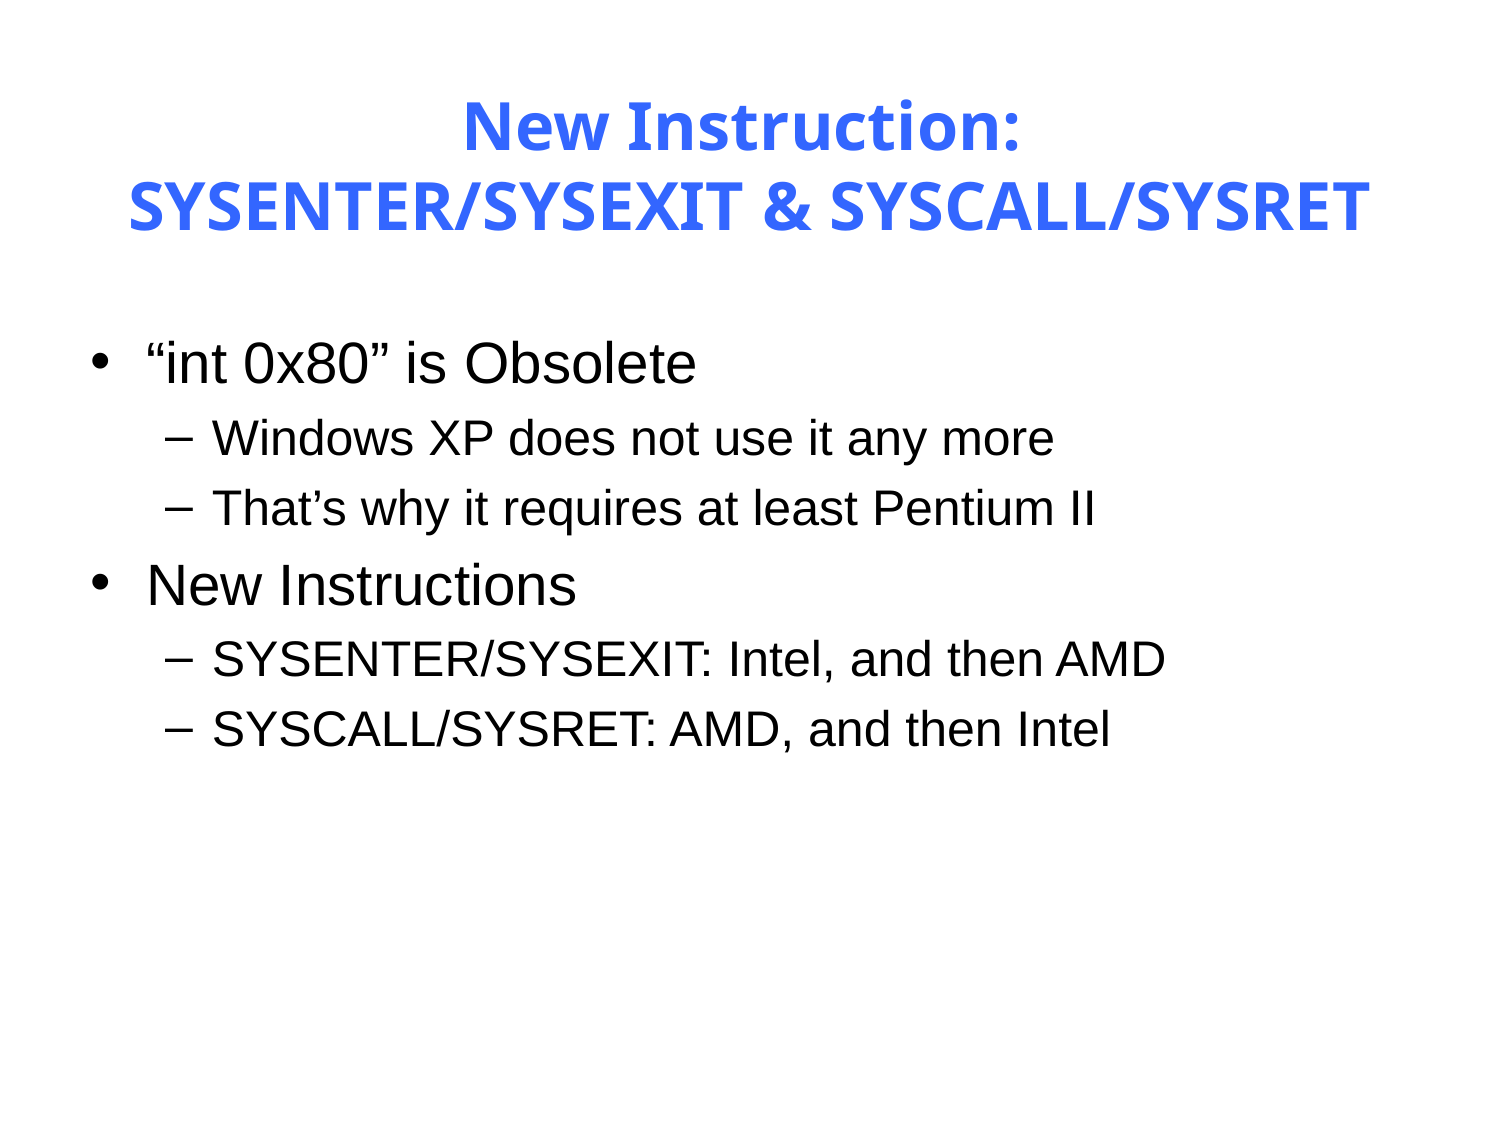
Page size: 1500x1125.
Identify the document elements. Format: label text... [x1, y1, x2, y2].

title New Instruction: SYSENTER/SYSEXIT & SYSCALL/SYSRET [75, 70, 1425, 258]
list “int 0x80” is Obsolete Windows XP does not use it any more That’s why it requires at least Pentium II New Instructions SYSENTER/SYSEXIT: Intel, and then AMD SYSCALL/SYSRET: AMD, and then Intel [75, 317, 1425, 1005]
